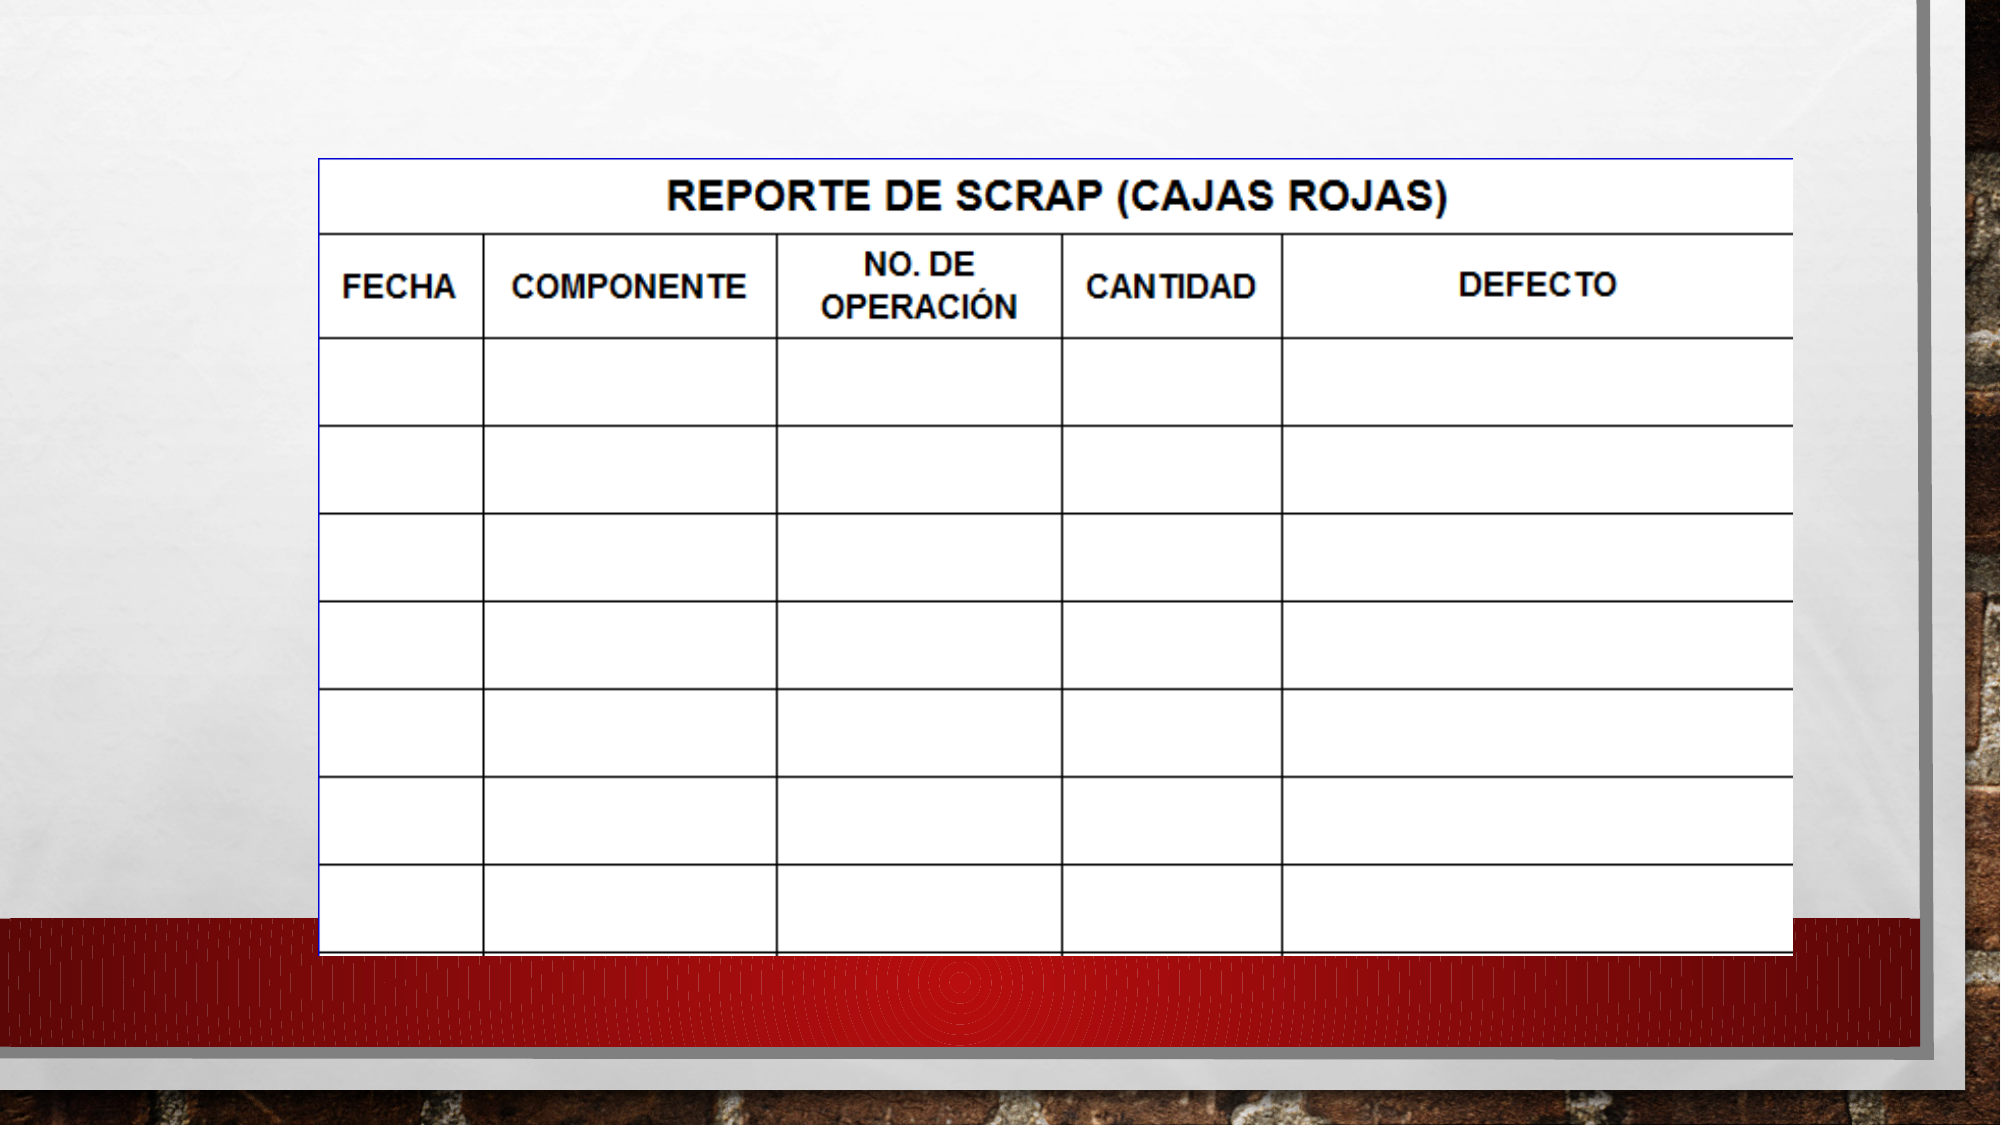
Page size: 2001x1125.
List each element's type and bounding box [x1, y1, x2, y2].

list [317, 158, 1794, 956]
picture [0, 0, 2000, 1125]
